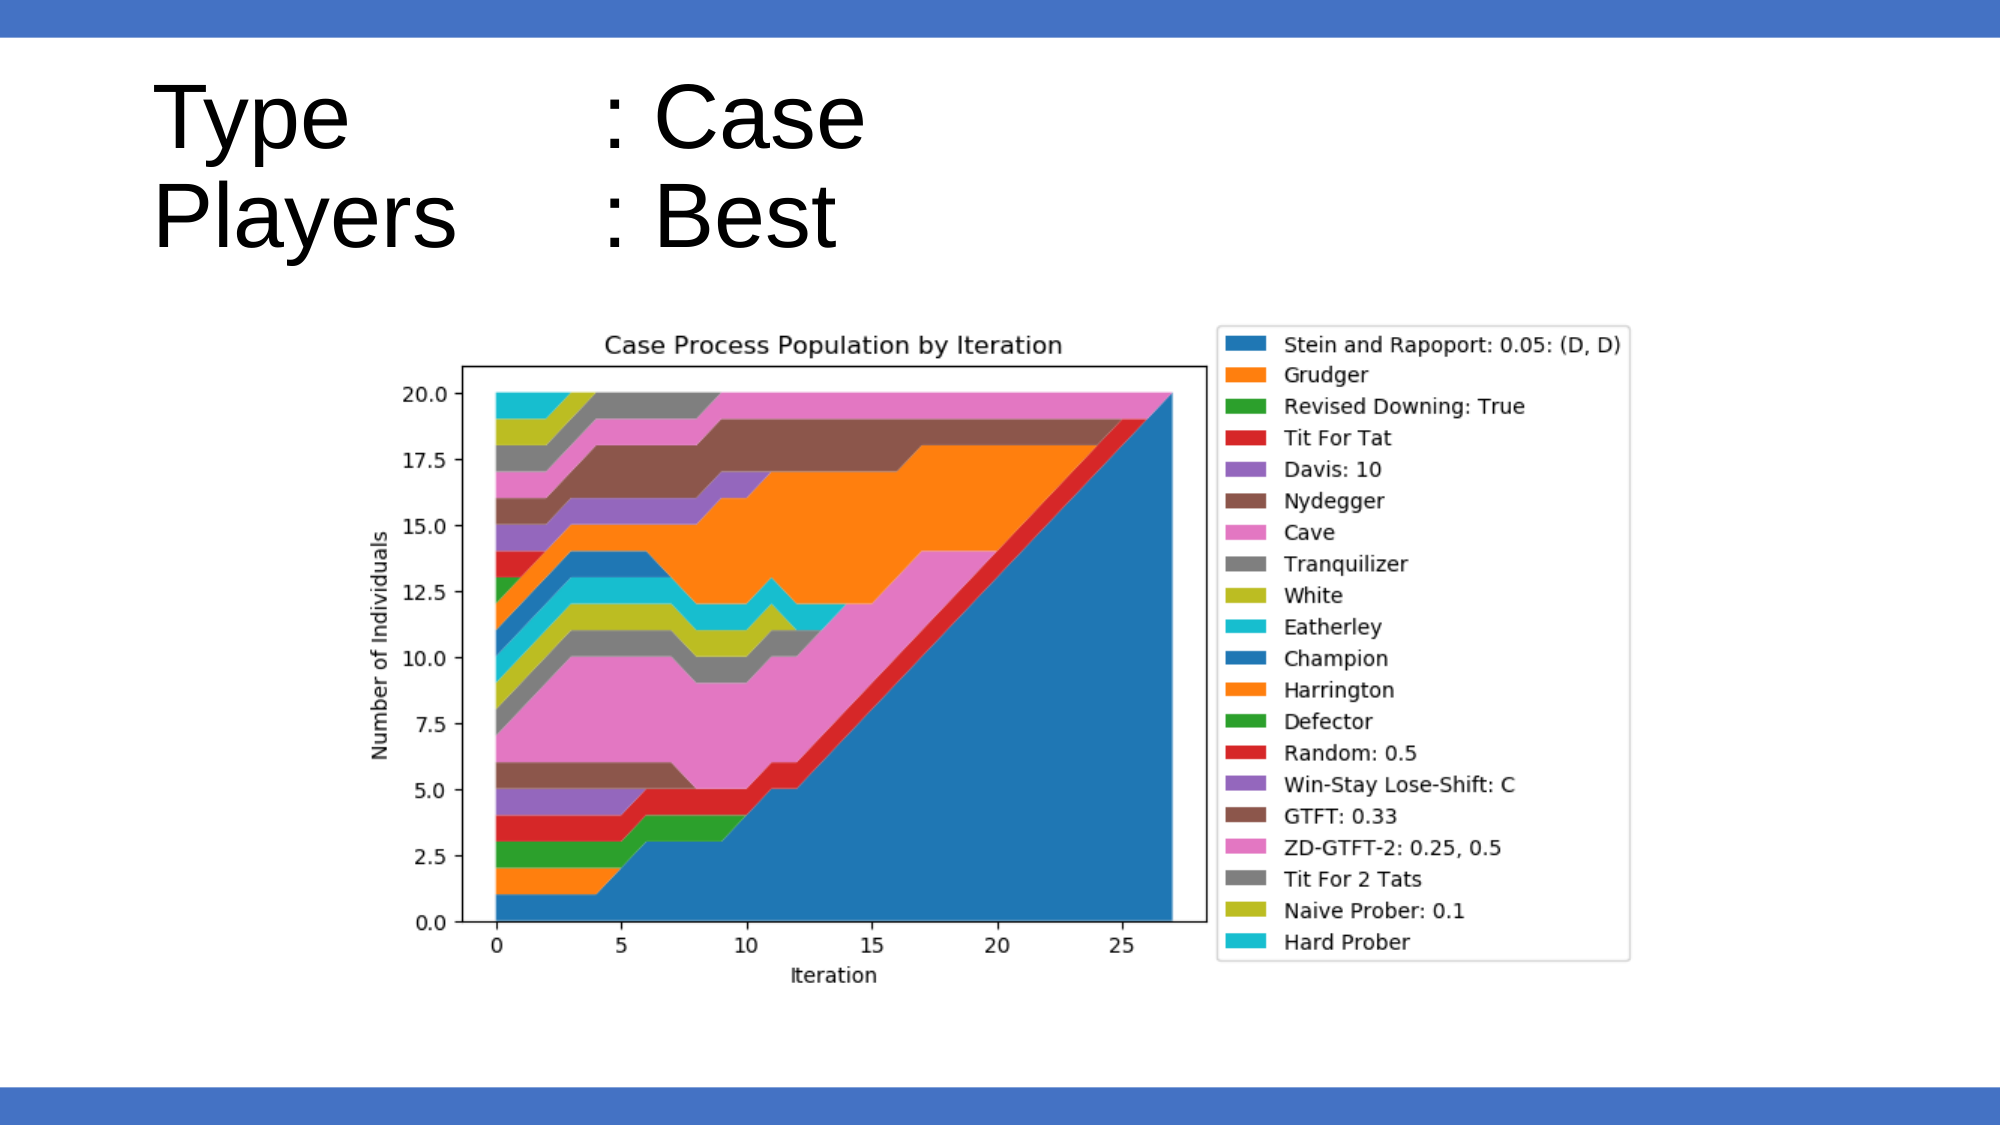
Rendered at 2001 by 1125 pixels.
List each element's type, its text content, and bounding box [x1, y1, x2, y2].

title Type : Case Players : Best [137, 59, 1863, 278]
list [357, 312, 1643, 1001]
